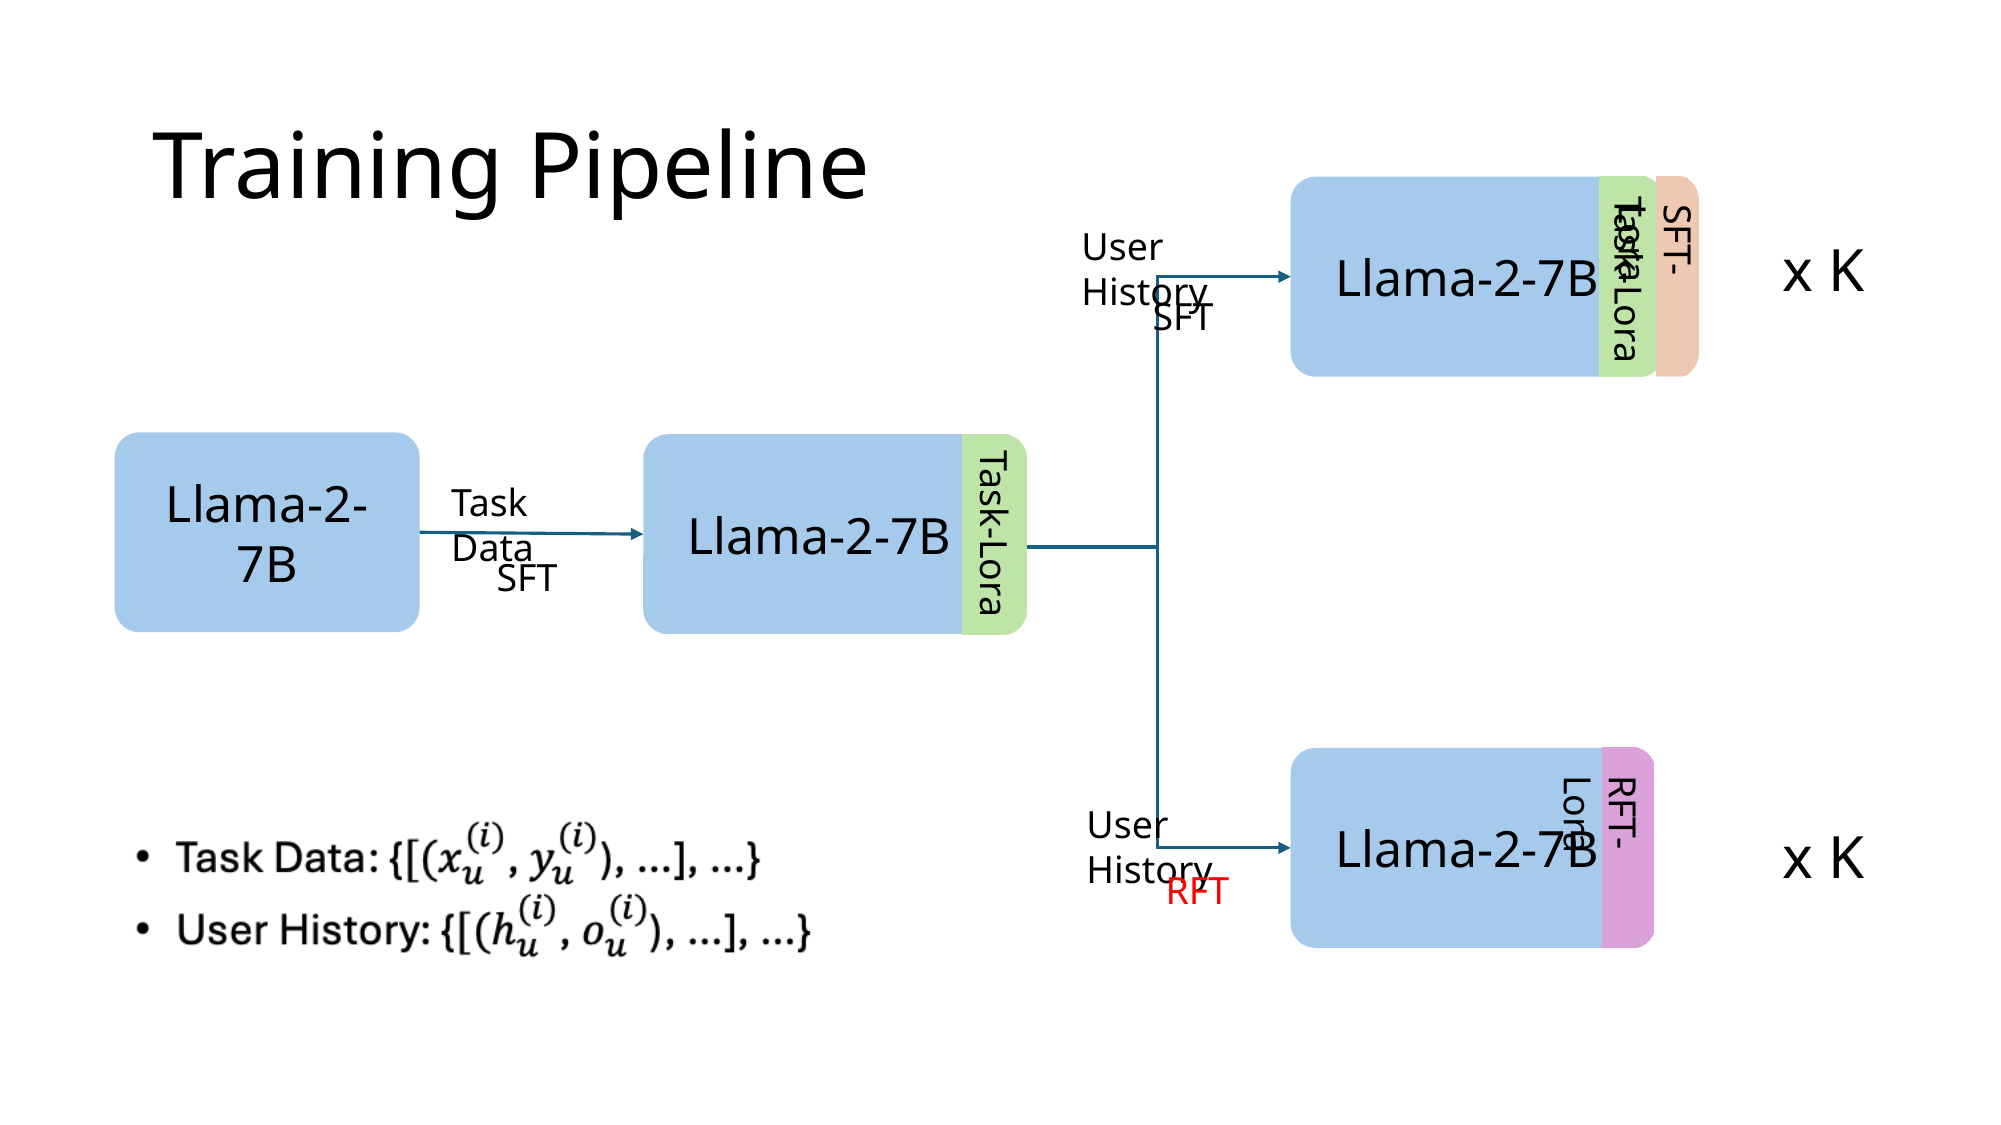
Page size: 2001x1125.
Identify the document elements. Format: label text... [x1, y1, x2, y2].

text_box User History [1066, 215, 1307, 321]
text_box SFT-Lora [1701, 189, 1709, 365]
text_box SFT [481, 547, 585, 607]
text_box Task-Lora [1599, 378, 1660, 382]
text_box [1290, 747, 1655, 949]
text_box Task Data [436, 535, 631, 577]
picture [1599, 175, 1701, 378]
text_box Llama-2-7B [113, 430, 422, 634]
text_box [1024, 276, 1292, 546]
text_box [419, 531, 642, 535]
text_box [1024, 546, 1292, 849]
text_box User History [1071, 849, 1290, 898]
text_box x K [1767, 226, 1931, 311]
picture [102, 816, 850, 982]
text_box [642, 433, 1028, 659]
text_box x K [1767, 813, 1931, 898]
text_box RFT [1150, 859, 1254, 920]
text_box Task Data [436, 471, 631, 531]
text_box Llama-2-7B [1289, 175, 1599, 379]
title Training Pipeline [137, 59, 1863, 278]
